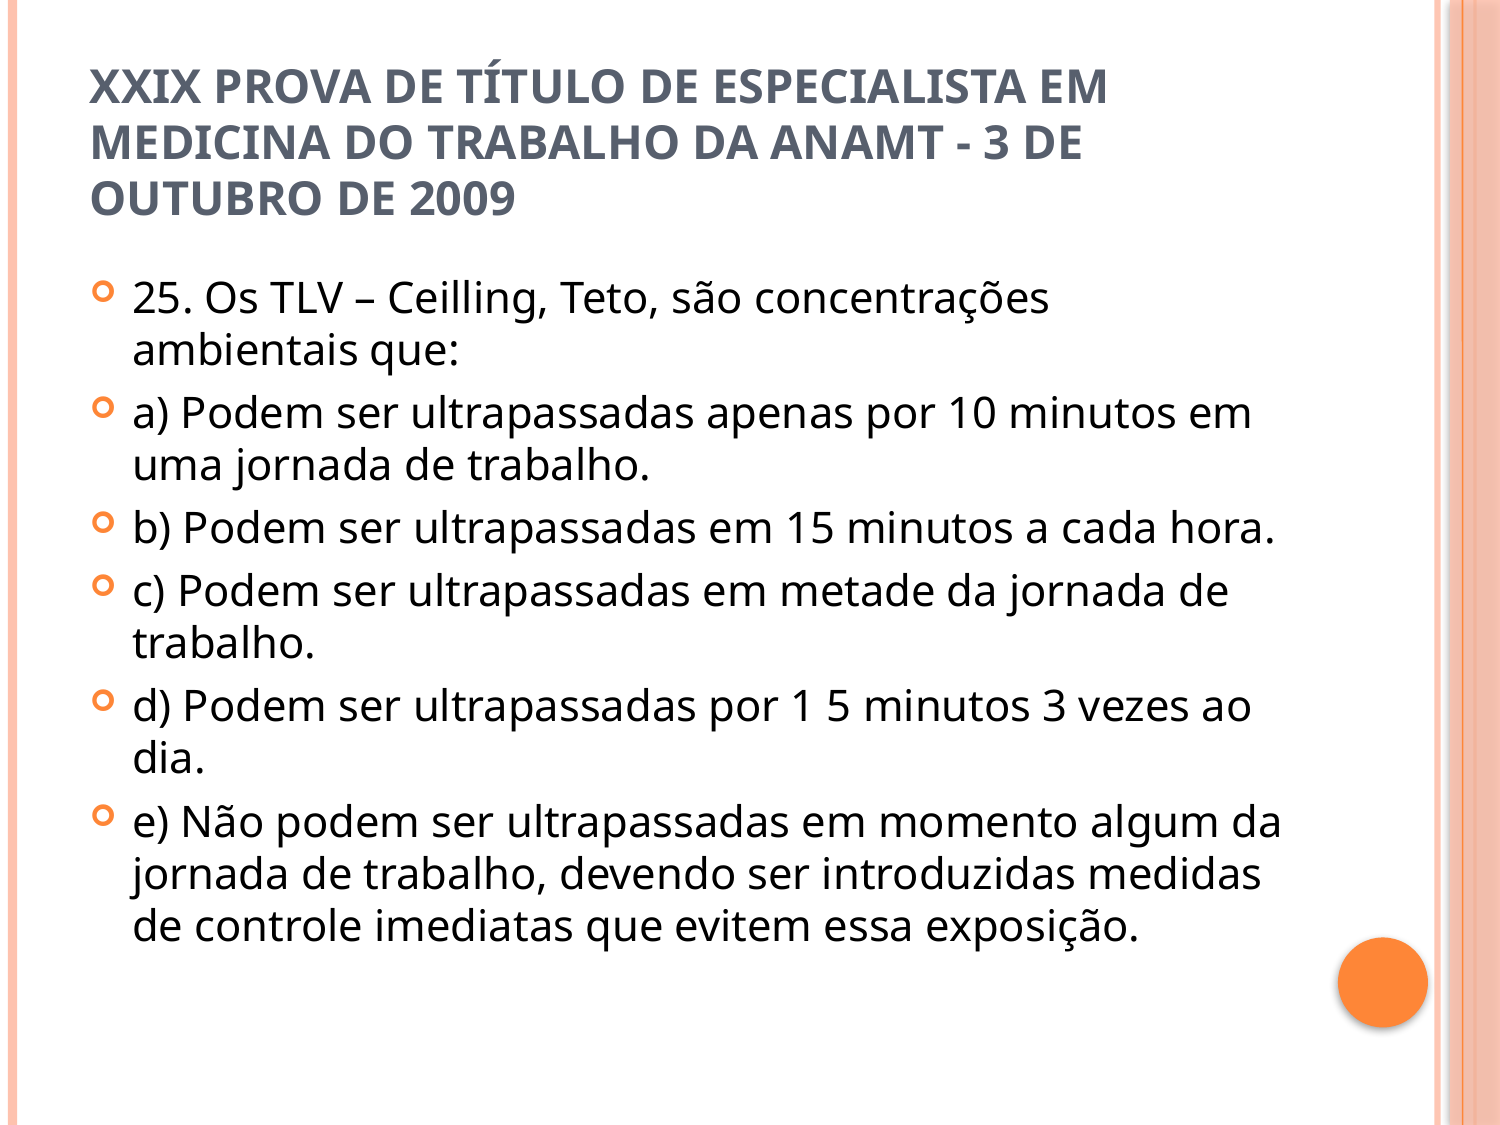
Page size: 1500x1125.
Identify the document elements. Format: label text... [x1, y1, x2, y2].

list 25. Os TLV – Ceilling, Teto, são concentrações ambientais que: a) Podem ser ultrapassadas apenas por 10 minutos em uma jornada de trabalho. b) Podem ser ultrapassadas em 15 minutos a cada hora. c) Podem ser ultrapassadas em metade da jornada de trabalho. d) Podem ser ultrapassadas por 1 5 minutos 3 vezes ao dia. e) Não podem ser ultrapassadas em momento algum da jornada de trabalho, devendo ser introduzidas medidas de controle imediatas que evitem essa exposição. [75, 262, 1300, 1062]
title XXIX Prova de Título de Especialista em Medicina do Trabalho da ANAMT - 3 de outubro de 2009 [75, 45, 1300, 233]
